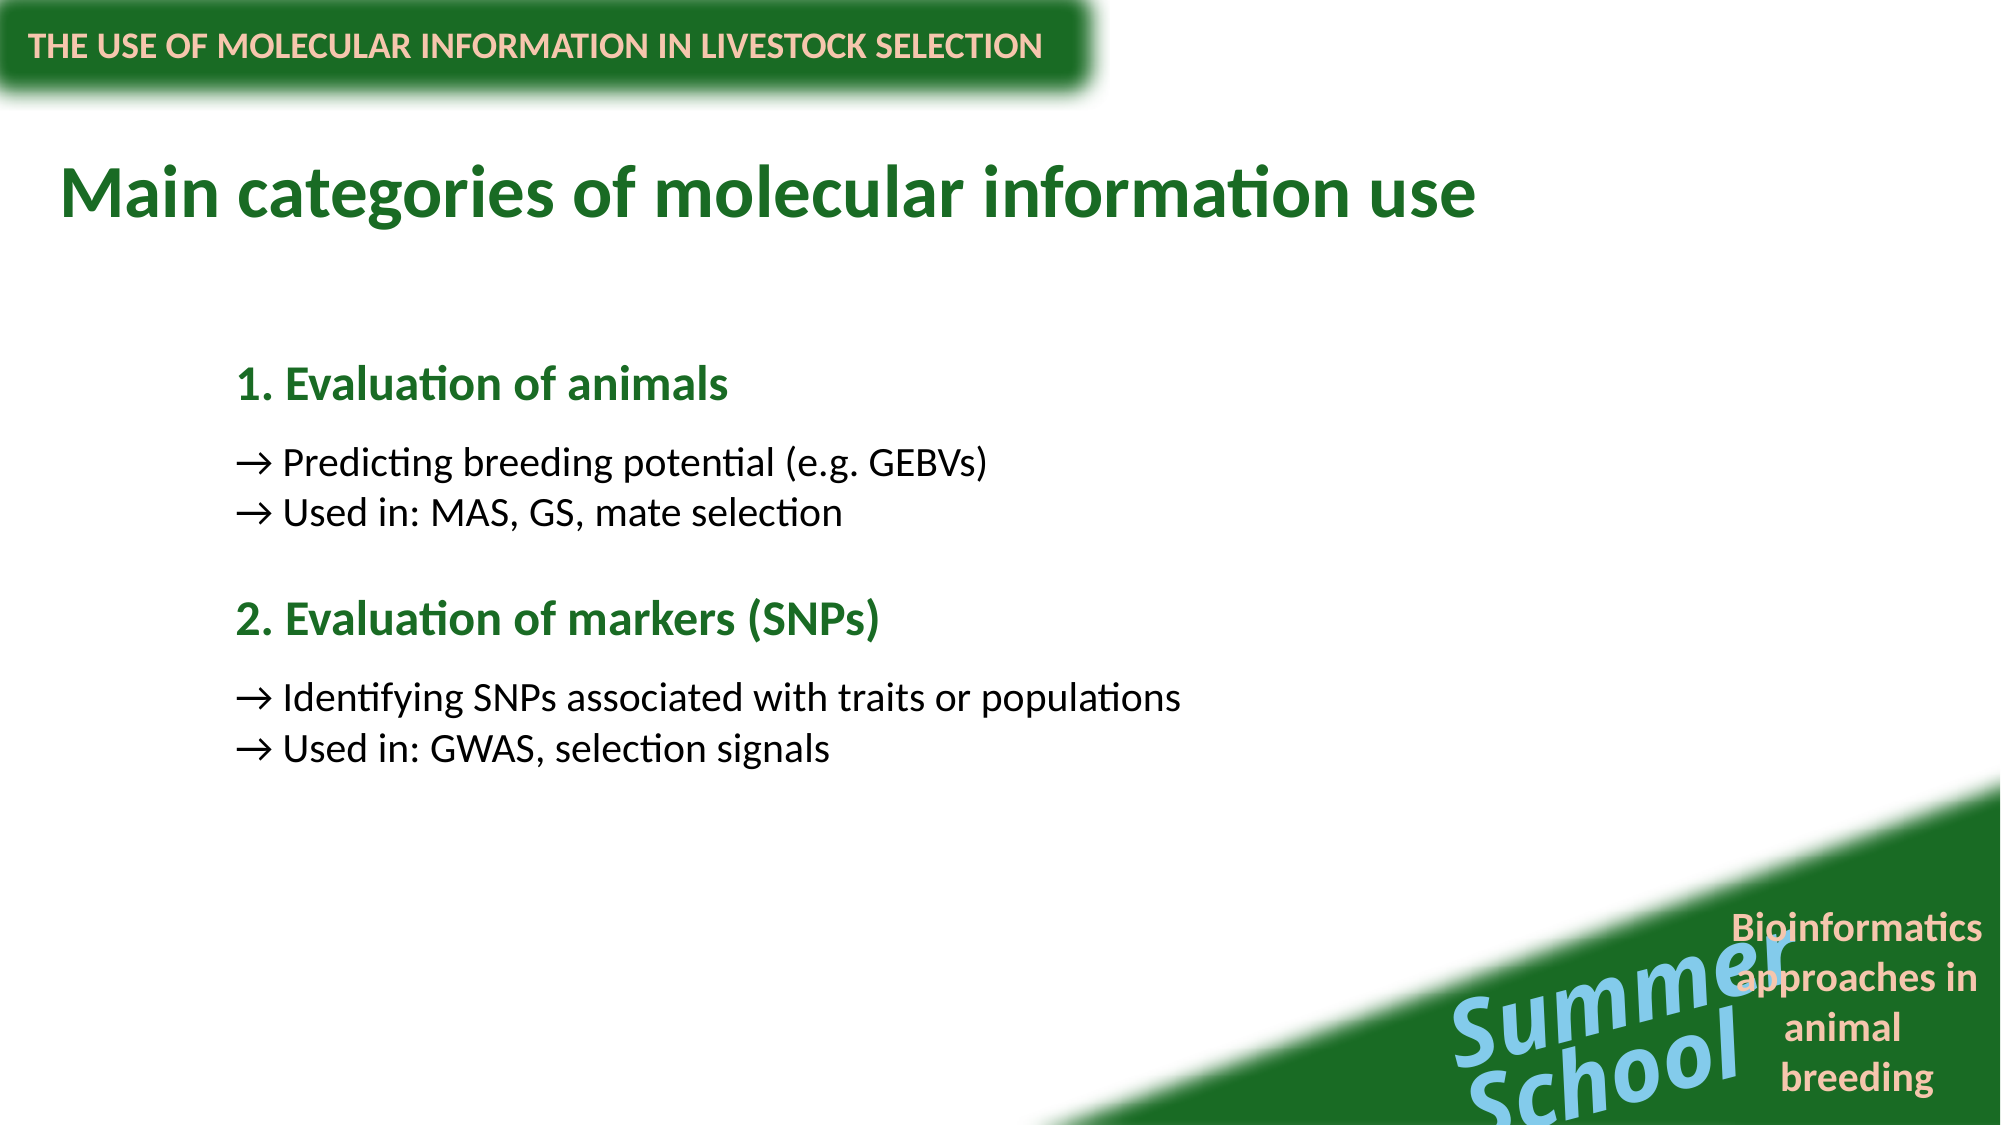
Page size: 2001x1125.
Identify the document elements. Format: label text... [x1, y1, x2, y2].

text_box Evaluation of animals → Predicting breeding potential (e.g. GEBVs) → Used in: MAS, GS, mate selection 2. Evaluation of markers (SNPs) → Identifying SNPs associated with traits or populations → Used in: GWAS, selection signals [220, 342, 1549, 778]
title Main categories of molecular information use [44, 84, 2000, 303]
